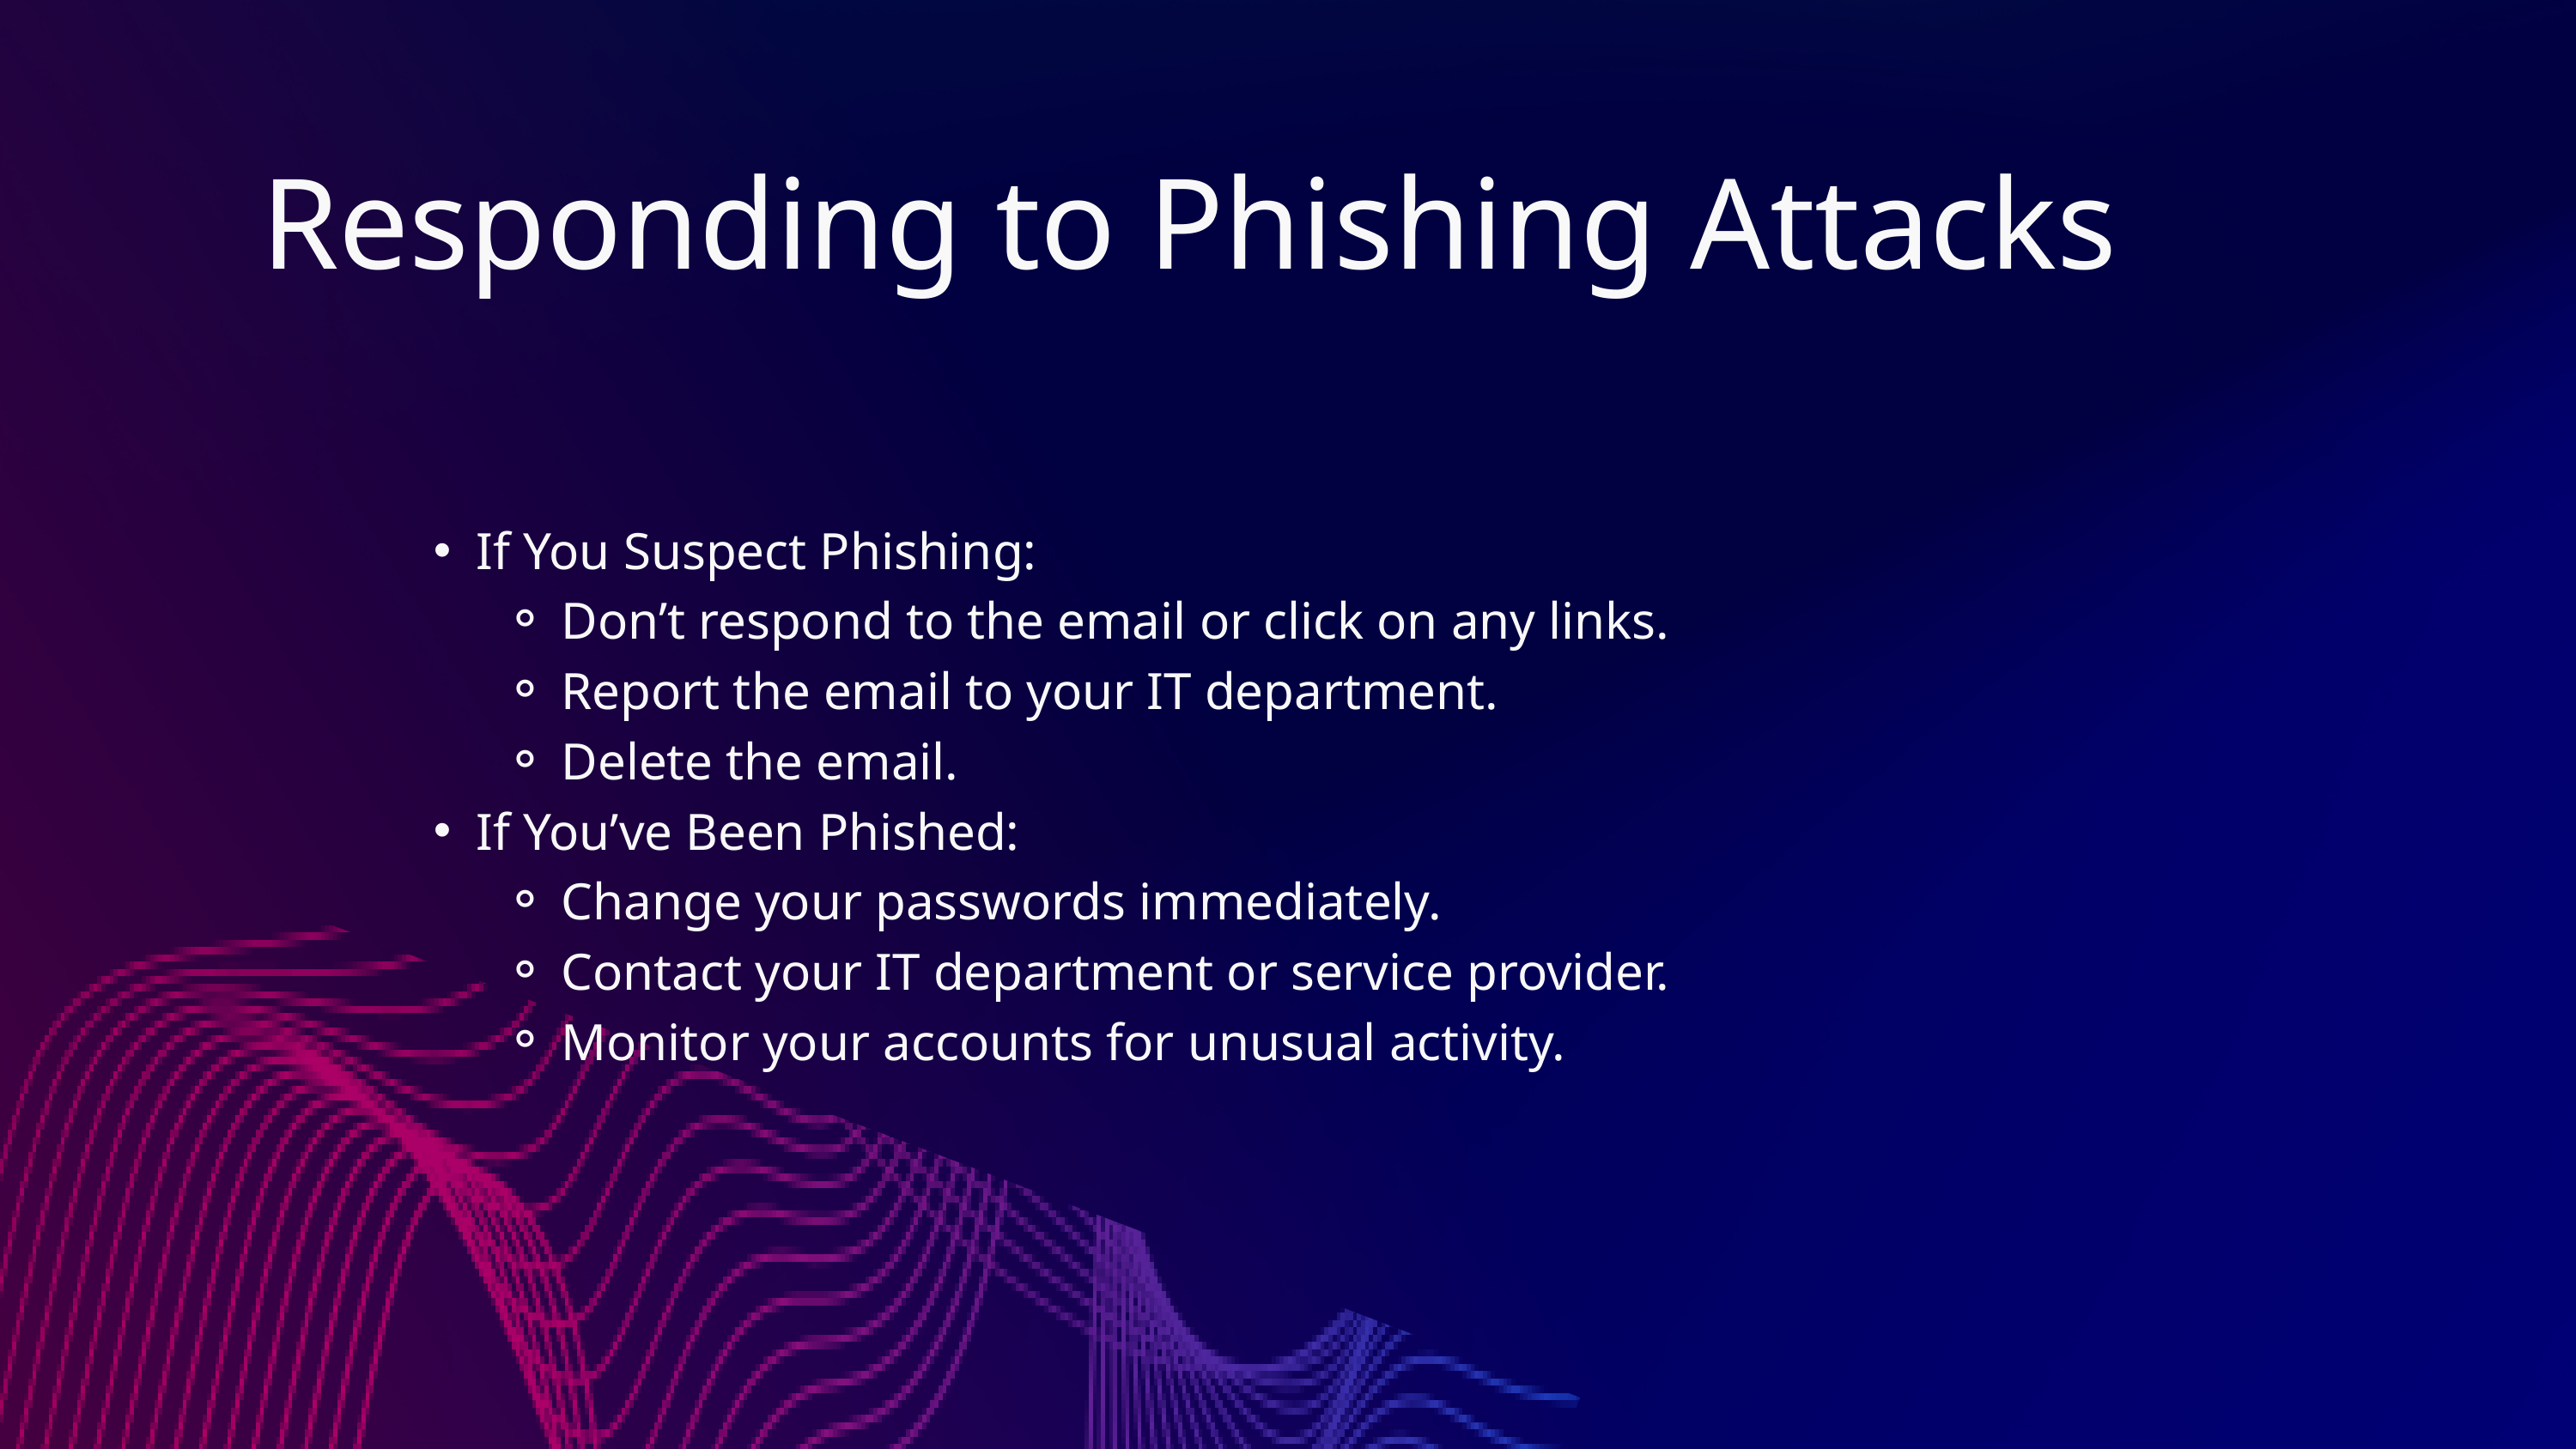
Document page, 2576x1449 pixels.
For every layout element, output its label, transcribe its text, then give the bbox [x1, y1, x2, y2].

text_box Responding to Phishing Attacks [261, 143, 2315, 294]
text_box [0, 799, 1581, 1449]
text_box [0, 0, 2576, 1449]
text_box If You Suspect Phishing: Don’t respond to the email or click on any links. Report the email to your IT department. Delete the email. If You’ve Been Phished: Change your passwords immediately. Contact your IT department or service provider. Monitor your accounts for unusual activity. [391, 439, 2254, 1141]
